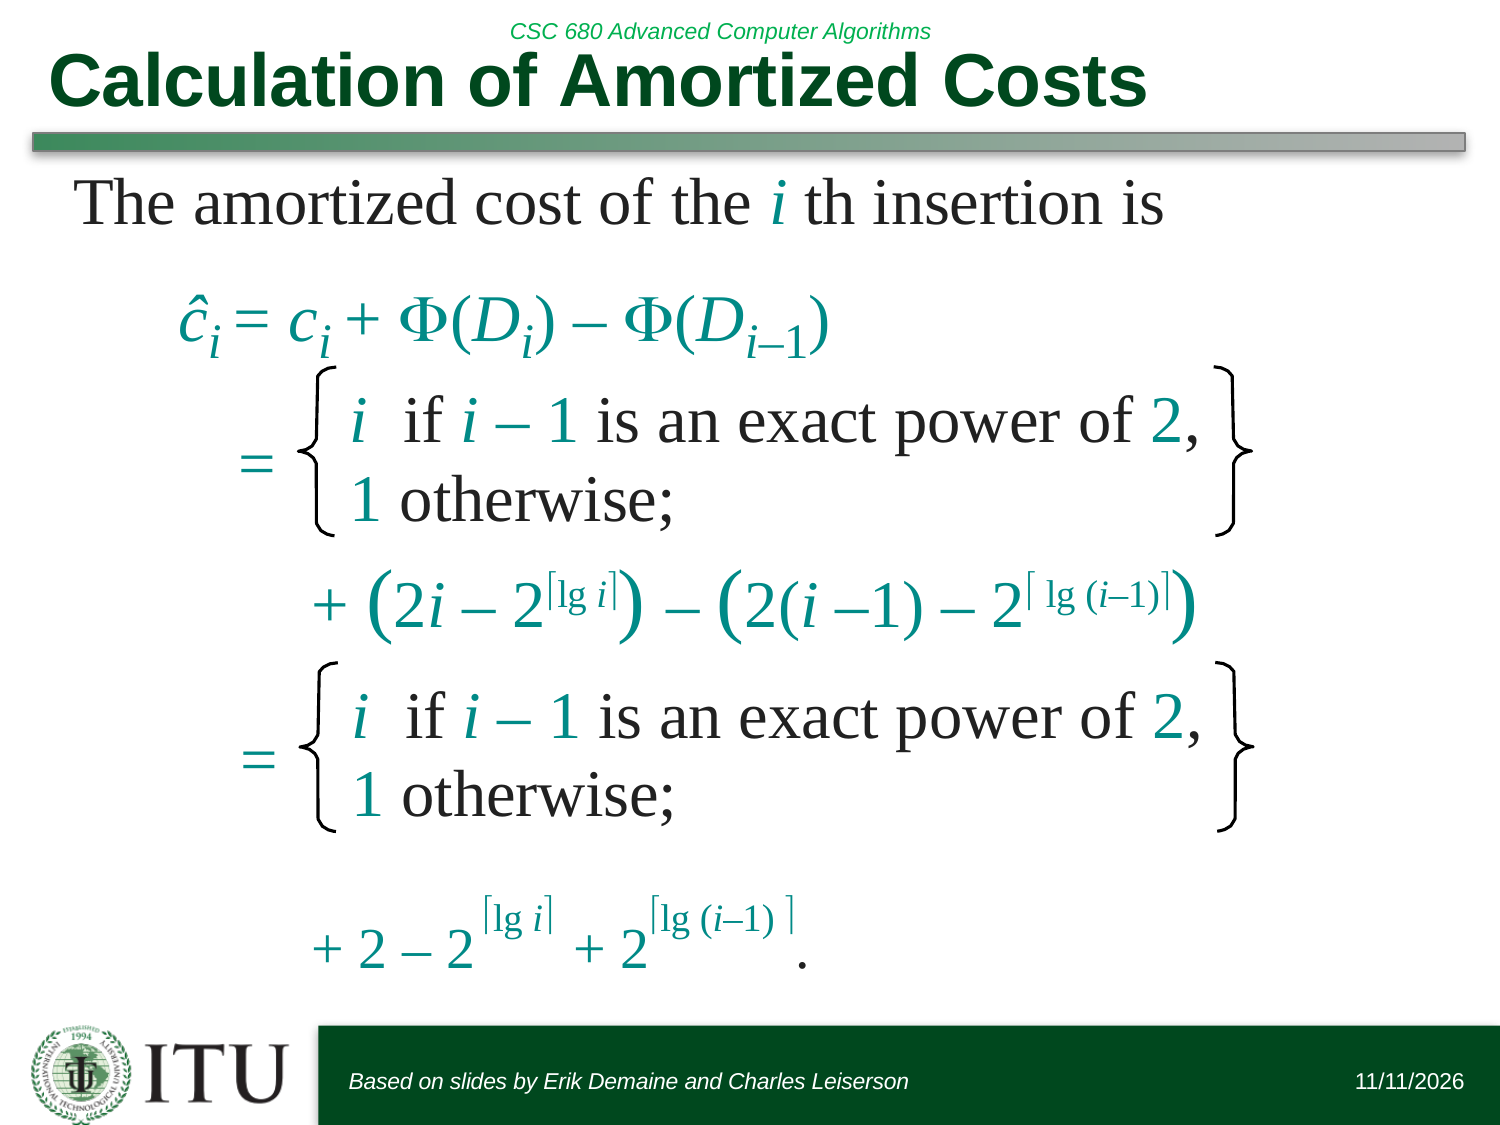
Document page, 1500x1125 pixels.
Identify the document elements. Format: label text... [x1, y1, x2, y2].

text_box = [238, 715, 280, 796]
text_box [298, 367, 337, 536]
text_box + 2 – 2 lg i + 2lg (i–1) . [309, 851, 1070, 981]
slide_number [1114, 754, 1465, 1125]
text_box i if i – 1 is an exact power of 2, 1 otherwise; [347, 377, 1203, 535]
title Calculation of Amortized Costs [33, 24, 1465, 134]
text_box i if i – 1 is an exact power of 2, 1 otherwise; [349, 672, 1205, 831]
text_box + (2i – 2lg i) – (2(i –1) – 2 lg (i–1)) [309, 544, 1372, 645]
text_box The amortized cost of the i th insertion is ĉi = ci + (Di) – (Di–1) [71, 157, 1168, 369]
footer Based on slides by Erik Demaine and Charles Leiserson [346, 754, 1038, 851]
text_box [1215, 662, 1254, 832]
text_box [1213, 366, 1252, 536]
text_box = [236, 419, 279, 500]
text_box [299, 662, 338, 832]
footer Based on slides by Erik Demaine and Charles Leiserson [346, 981, 1038, 1125]
